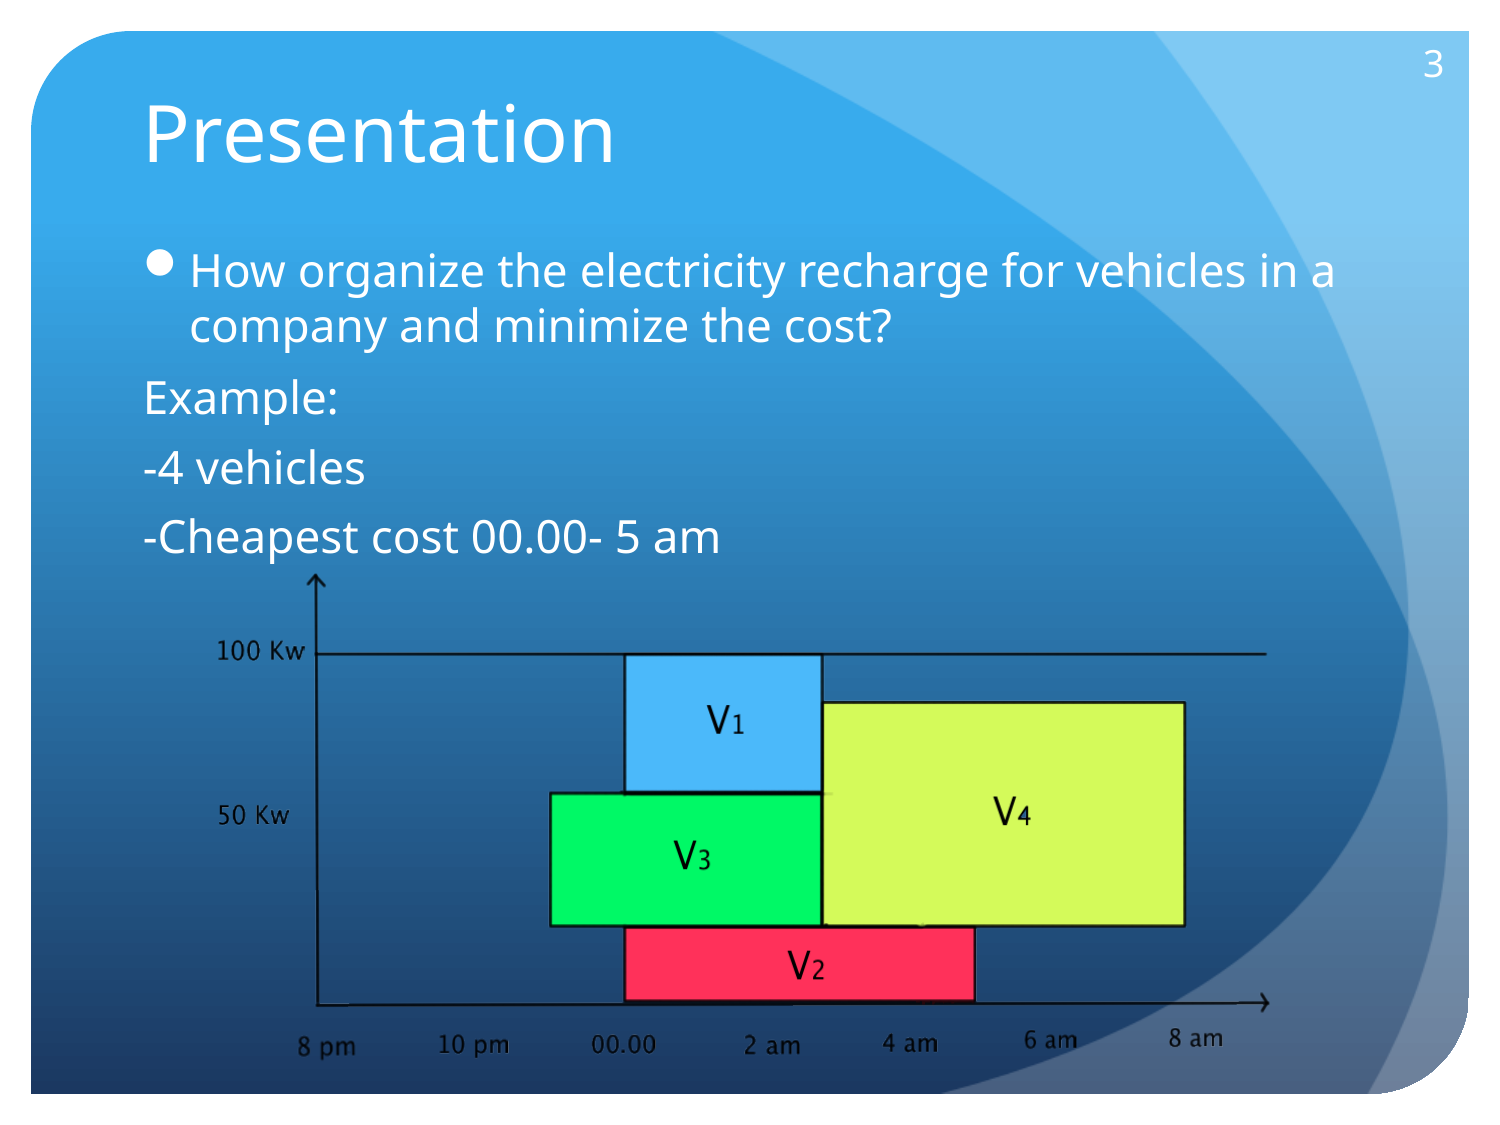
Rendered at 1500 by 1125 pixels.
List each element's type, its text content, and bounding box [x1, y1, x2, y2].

list How organize the electricity recharge for vehicles in a company and minimize the cost? Example: -4 vehicles -Cheapest cost 00.00- 5 am [127, 233, 1372, 991]
slide_number 3 [1378, 36, 1460, 96]
title Presentation [127, 62, 1372, 186]
picture [24, 30, 1473, 1094]
